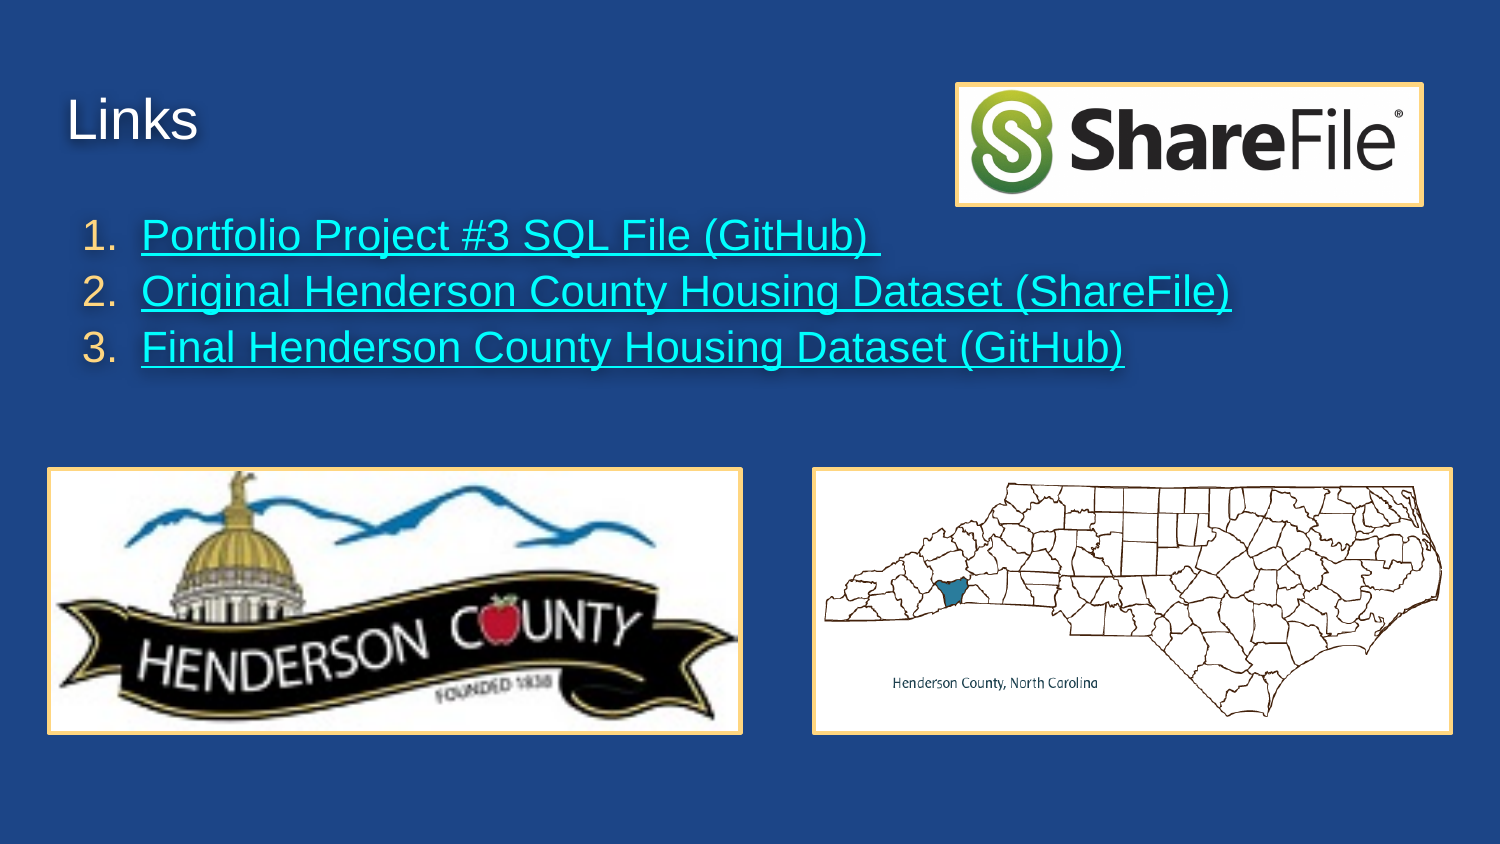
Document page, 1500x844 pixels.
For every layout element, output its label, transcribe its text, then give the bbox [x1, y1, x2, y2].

picture [815, 471, 1450, 731]
title Links [51, 72, 1449, 167]
picture [50, 471, 739, 731]
list Portfolio Project #3 SQL File (GitHub) Original Henderson County Housing Dataset (ShareFile) Final Henderson County Housing Dataset (GitHub) [51, 189, 1449, 750]
picture [958, 86, 1420, 204]
